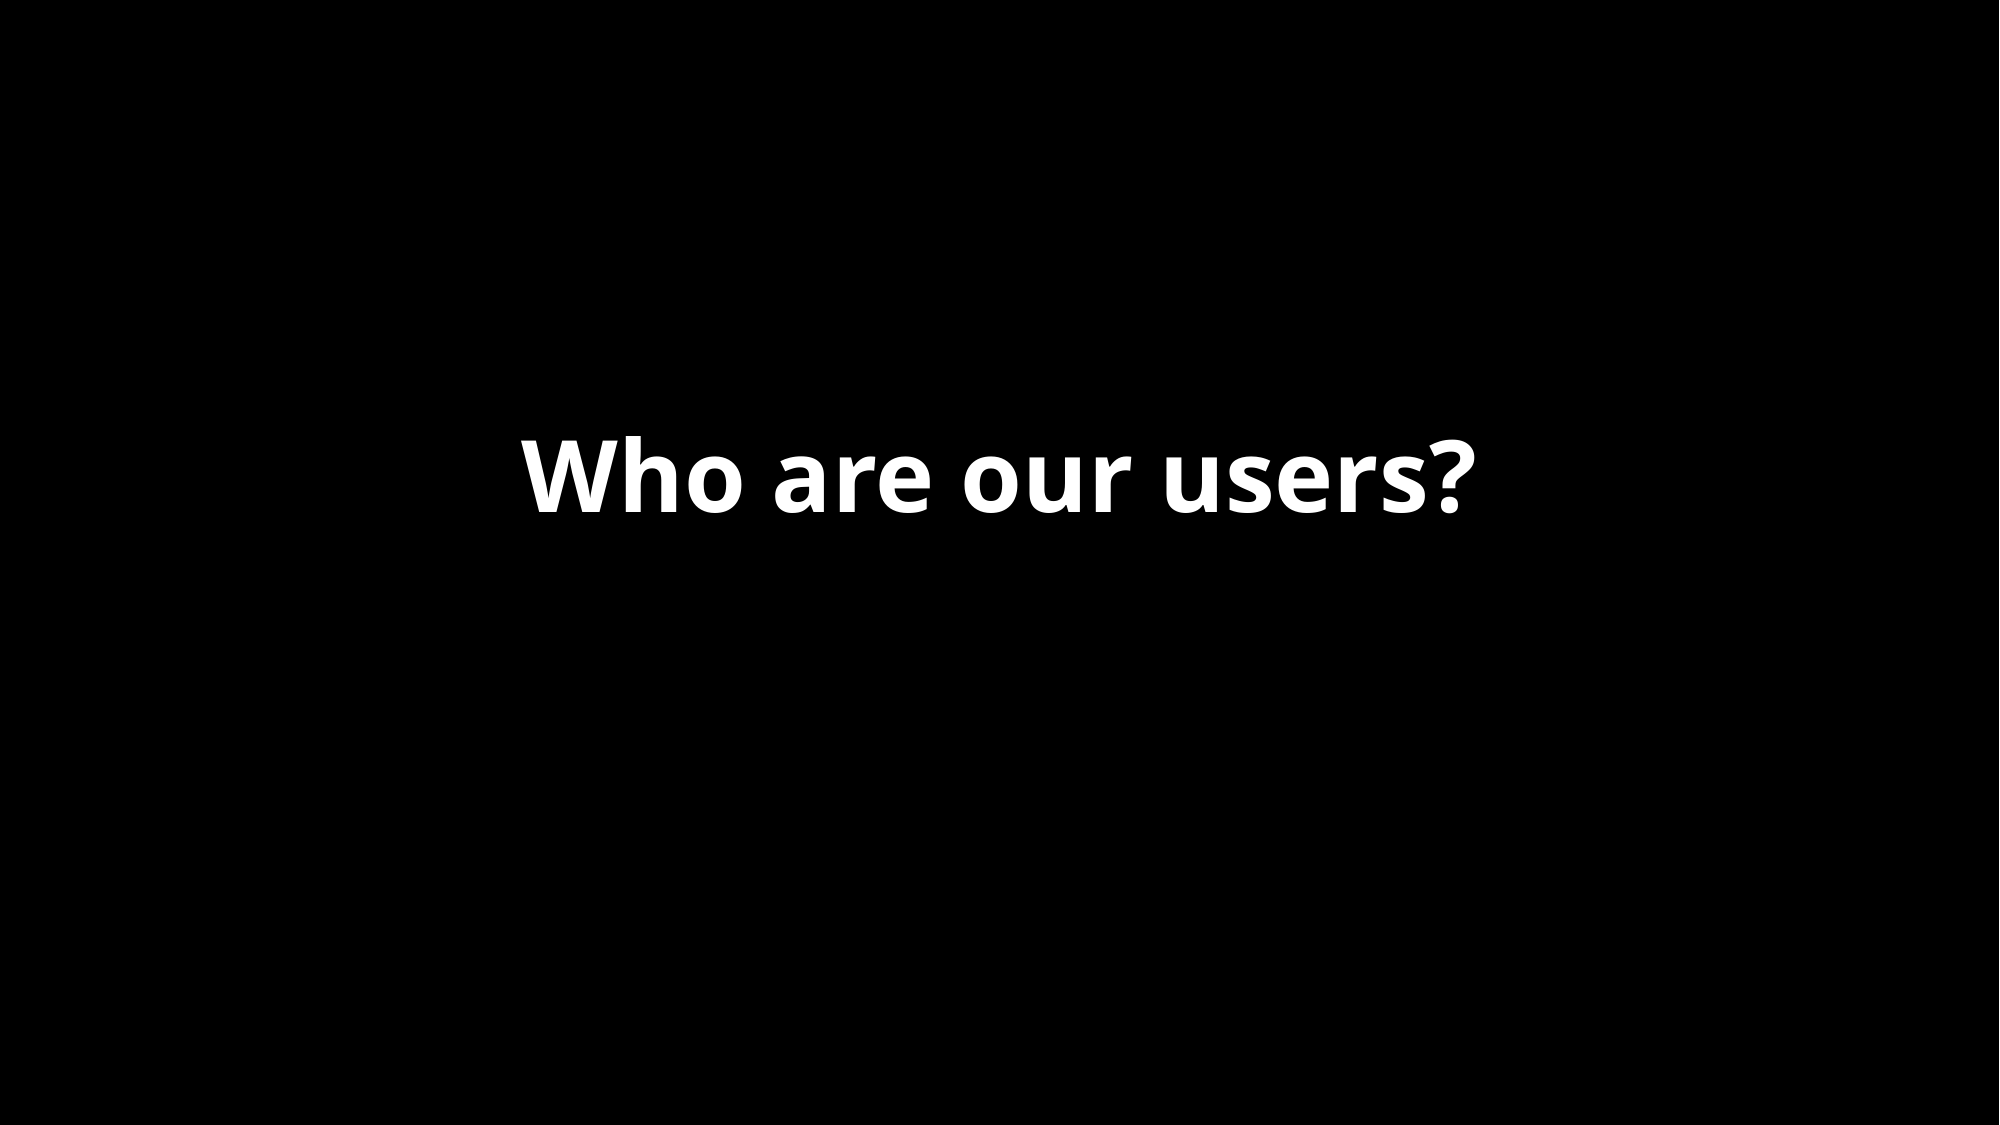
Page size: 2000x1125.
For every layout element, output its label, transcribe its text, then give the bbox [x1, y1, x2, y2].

title Who are our users? [226, 398, 1774, 539]
